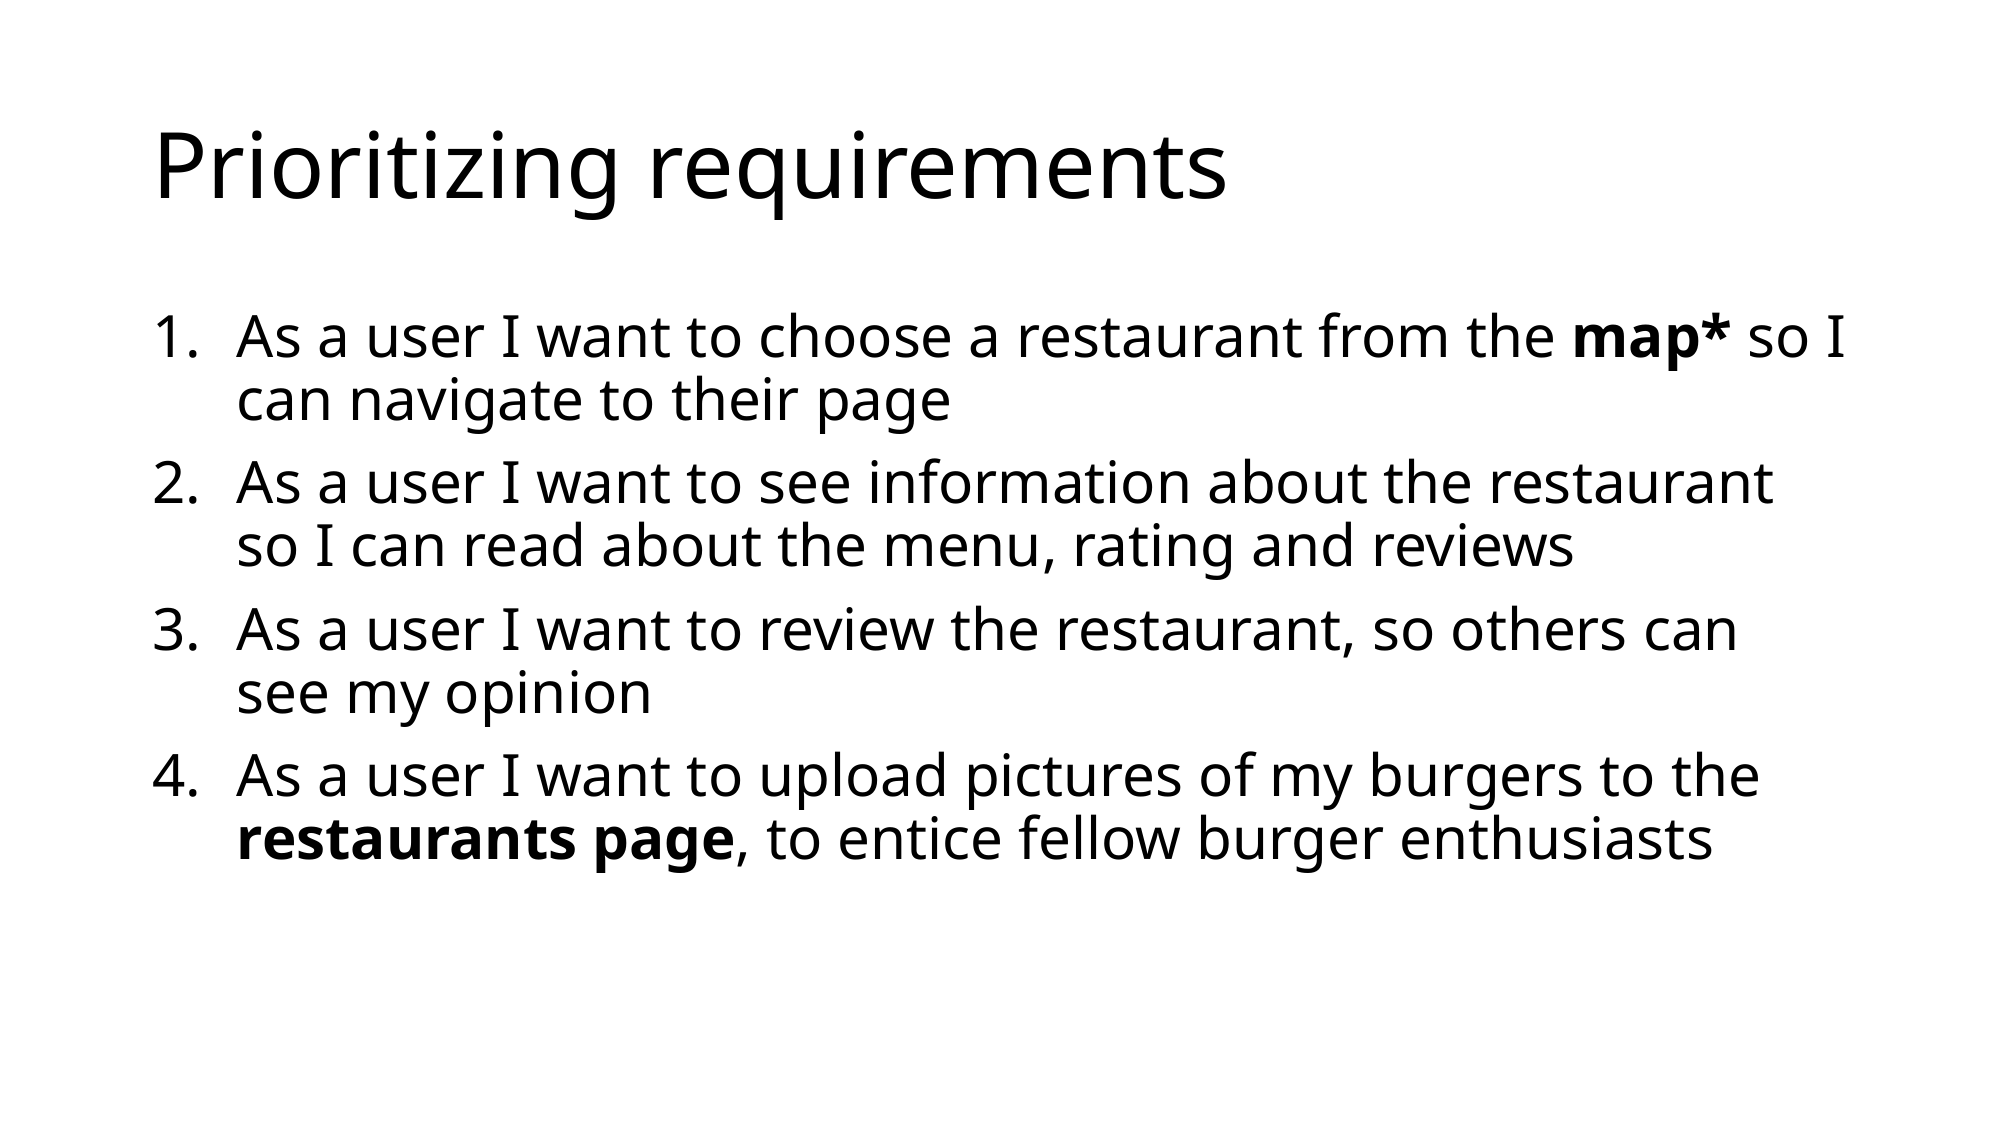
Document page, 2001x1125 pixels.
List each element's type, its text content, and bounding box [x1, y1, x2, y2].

list As a user I want to choose a restaurant from the map* so I can navigate to their page As a user I want to see information about the restaurant so I can read about the menu, rating and reviews As a user I want to review the restaurant, so others can see my opinion As a user I want to upload pictures of my burgers to the restaurants page, to entice fellow burger enthusiasts [137, 299, 1863, 1014]
title Prioritizing requirements [137, 59, 1863, 278]
